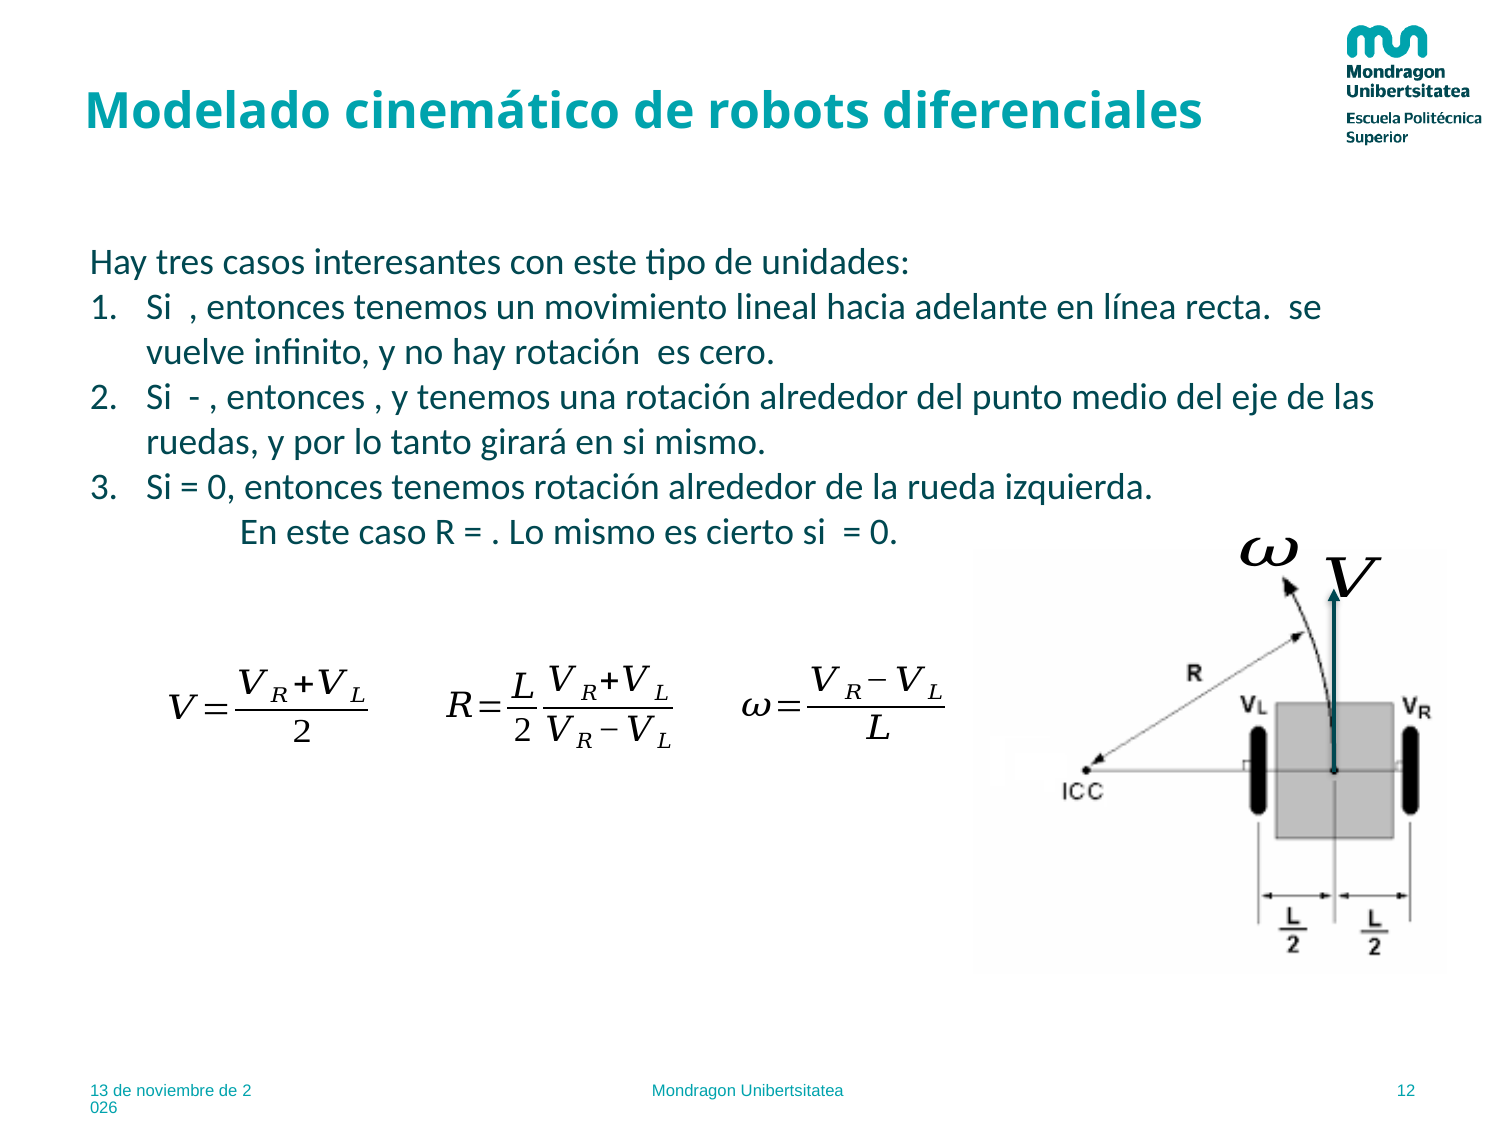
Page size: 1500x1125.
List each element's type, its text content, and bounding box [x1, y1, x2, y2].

footer Mondragon Unibertsitatea [356, 1059, 1140, 1120]
slide_number 12 [1238, 1059, 1431, 1120]
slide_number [75, 1059, 269, 1120]
picture [1320, 0, 1500, 170]
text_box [973, 518, 1447, 975]
title Modelado cinemático de robots diferenciales [69, 77, 1327, 148]
